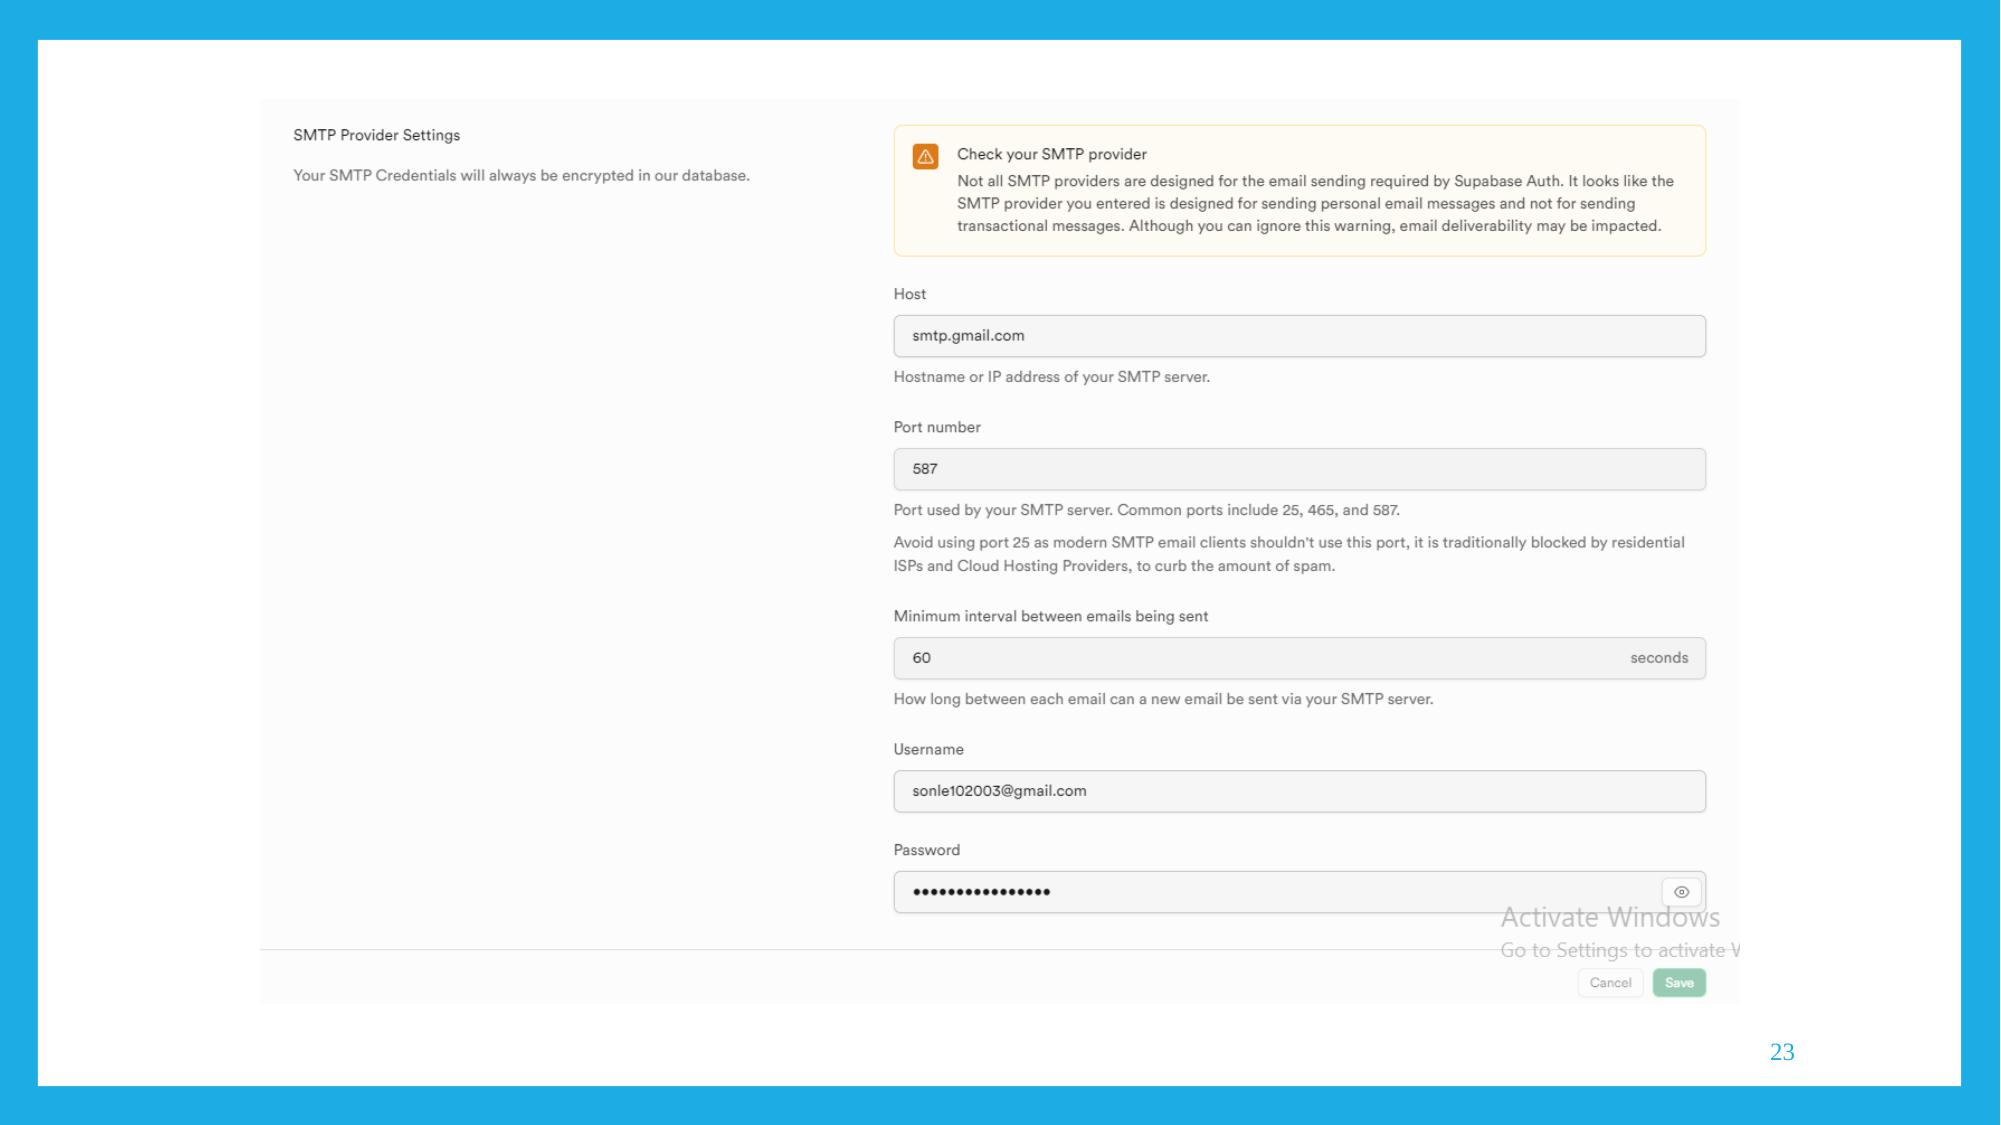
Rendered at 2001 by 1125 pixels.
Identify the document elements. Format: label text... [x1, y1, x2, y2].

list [260, 99, 1740, 1004]
slide_number 23 [1530, 1020, 1811, 1081]
